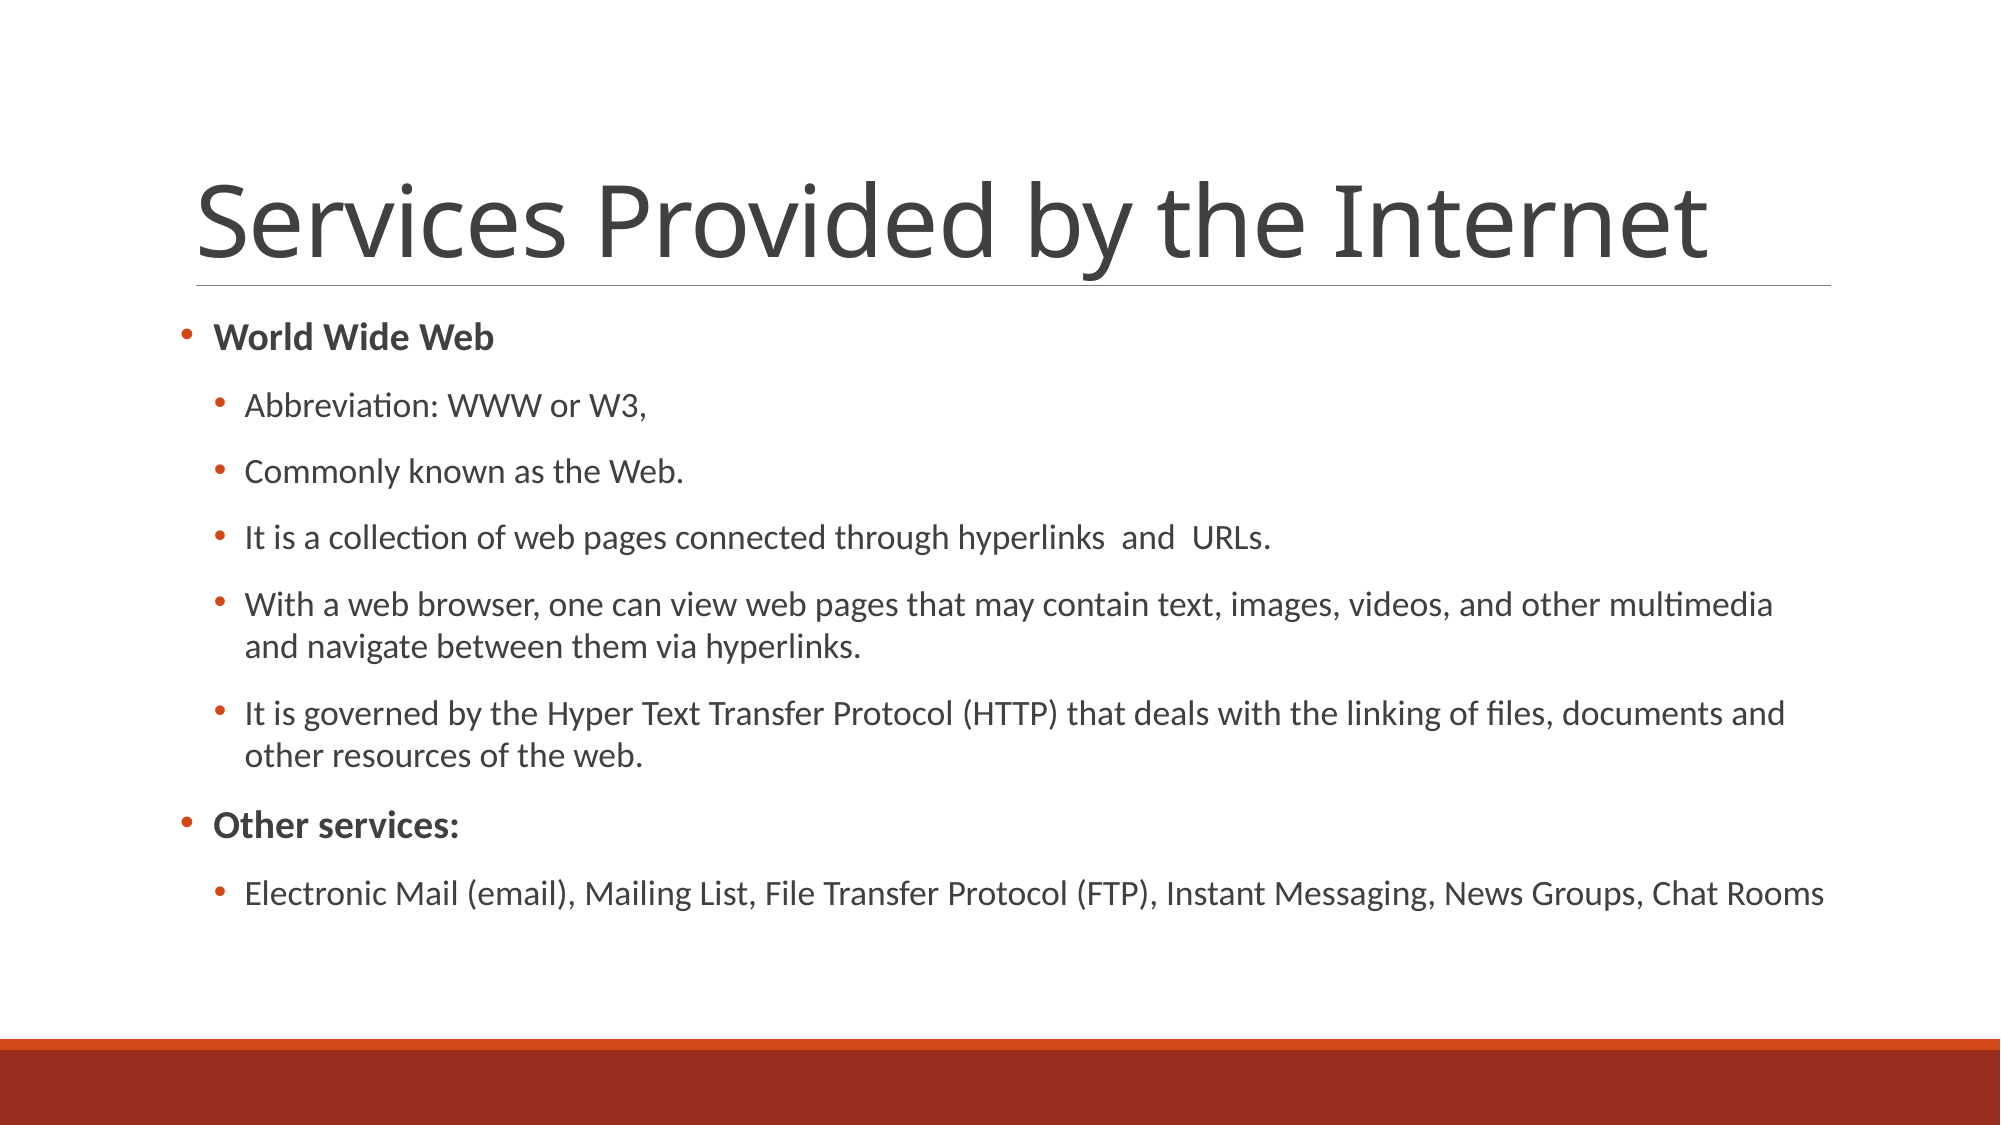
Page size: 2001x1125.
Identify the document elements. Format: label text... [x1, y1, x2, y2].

list World Wide Web Abbreviation: WWW or W3, Commonly known as the Web. It is a collection of web pages connected through hyperlinks and URLs. With a web browser, one can view web pages that may contain text, images, videos, and other multimedia and navigate between them via hyperlinks. It is governed by the Hyper Text Transfer Protocol (HTTP) that deals with the linking of files, documents and other resources of the web. Other services: Electronic Mail (email), Mailing List, File Transfer Protocol (FTP), Instant Messaging, News Groups, Chat Rooms [180, 302, 1830, 963]
title Services Provided by the Internet [180, 47, 1830, 285]
